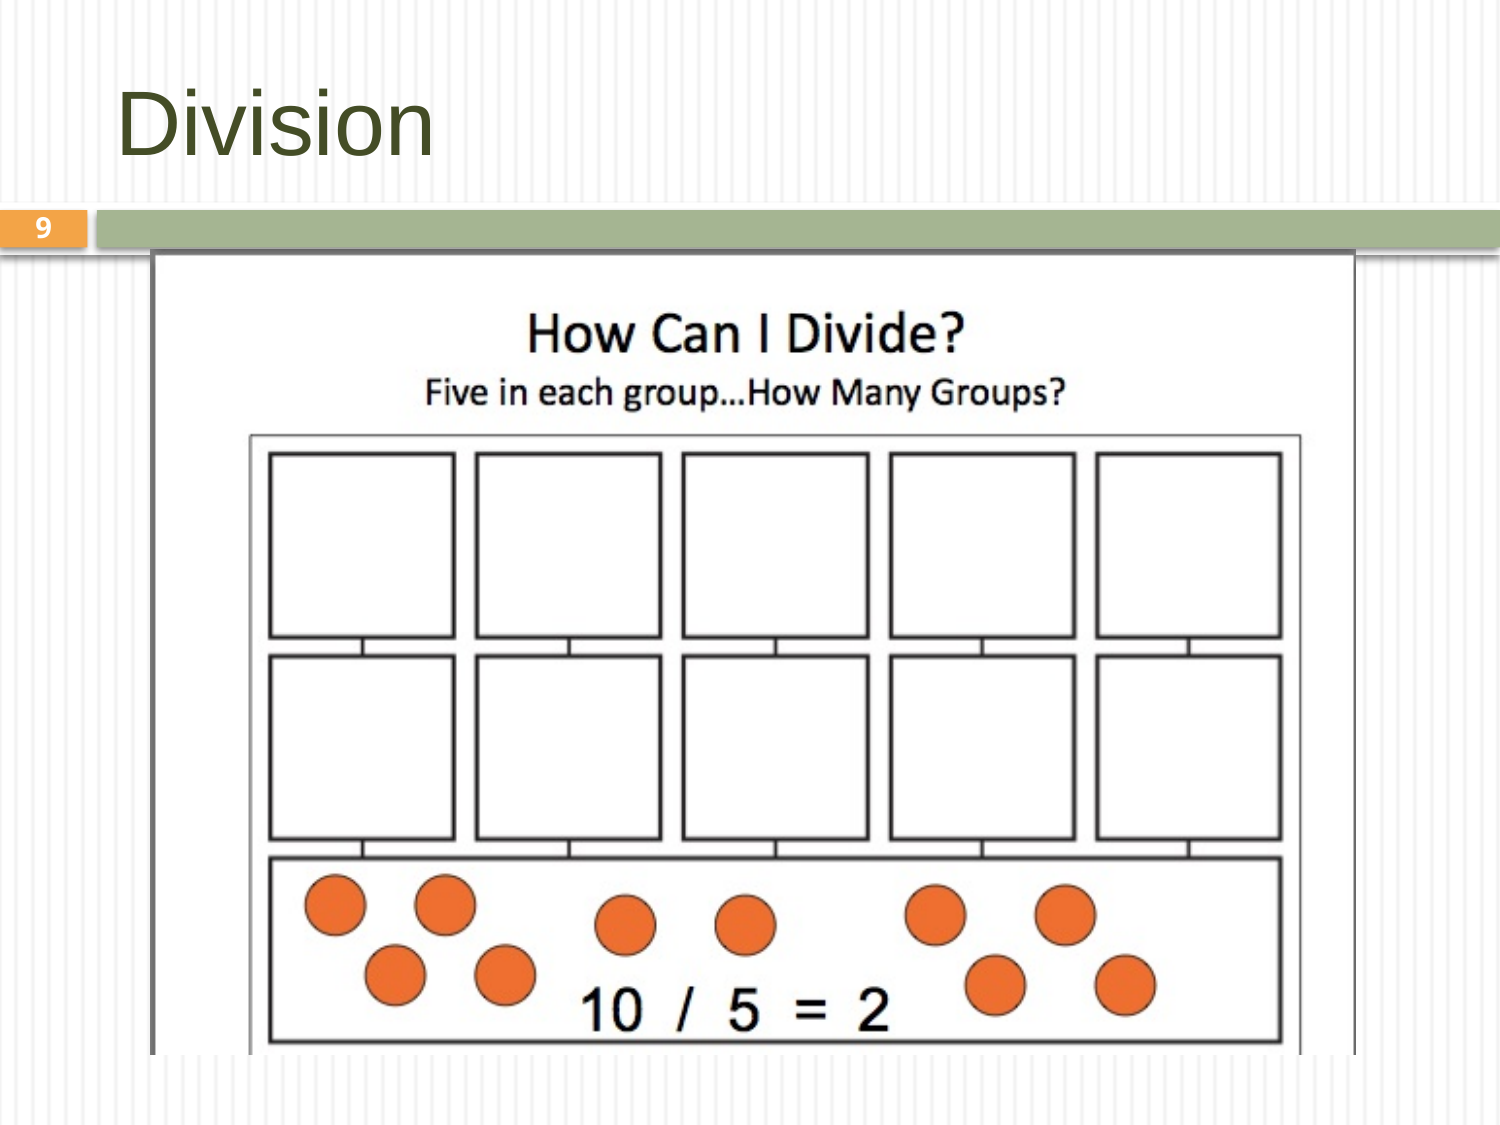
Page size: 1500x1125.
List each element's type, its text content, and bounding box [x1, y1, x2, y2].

slide_number 9 [0, 208, 88, 249]
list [149, 249, 1357, 1069]
title Division [100, 37, 1438, 200]
